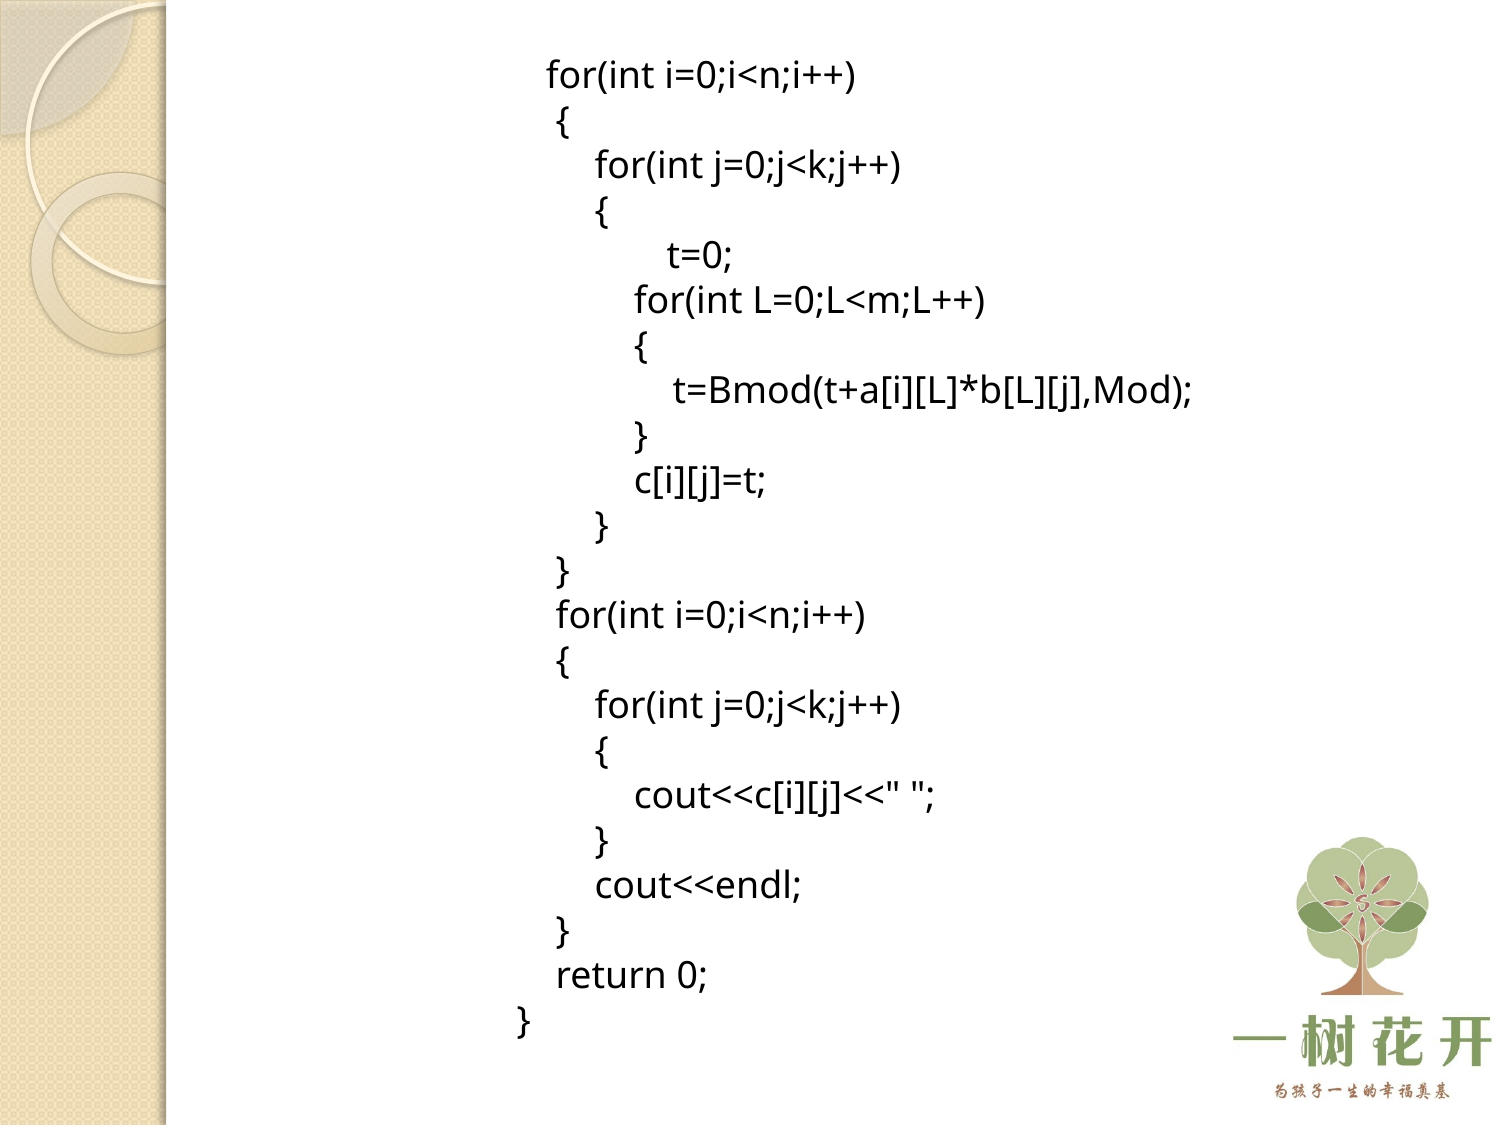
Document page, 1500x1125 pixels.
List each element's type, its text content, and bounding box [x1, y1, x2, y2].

text_box for(int i=0;i<n;i++) { for(int j=0;j<k;j++) { t=0; for(int L=0;L<m;L++) { t=Bmod(t+a[i][L]*b[L][j],Mod); } c[i][j]=t; } } for(int i=0;i<n;i++) { for(int j=0;j<k;j++) { cout<<c[i][j]<<" "; } cout<<endl; } return 0; } [501, 43, 1252, 1049]
picture [1223, 826, 1500, 1125]
